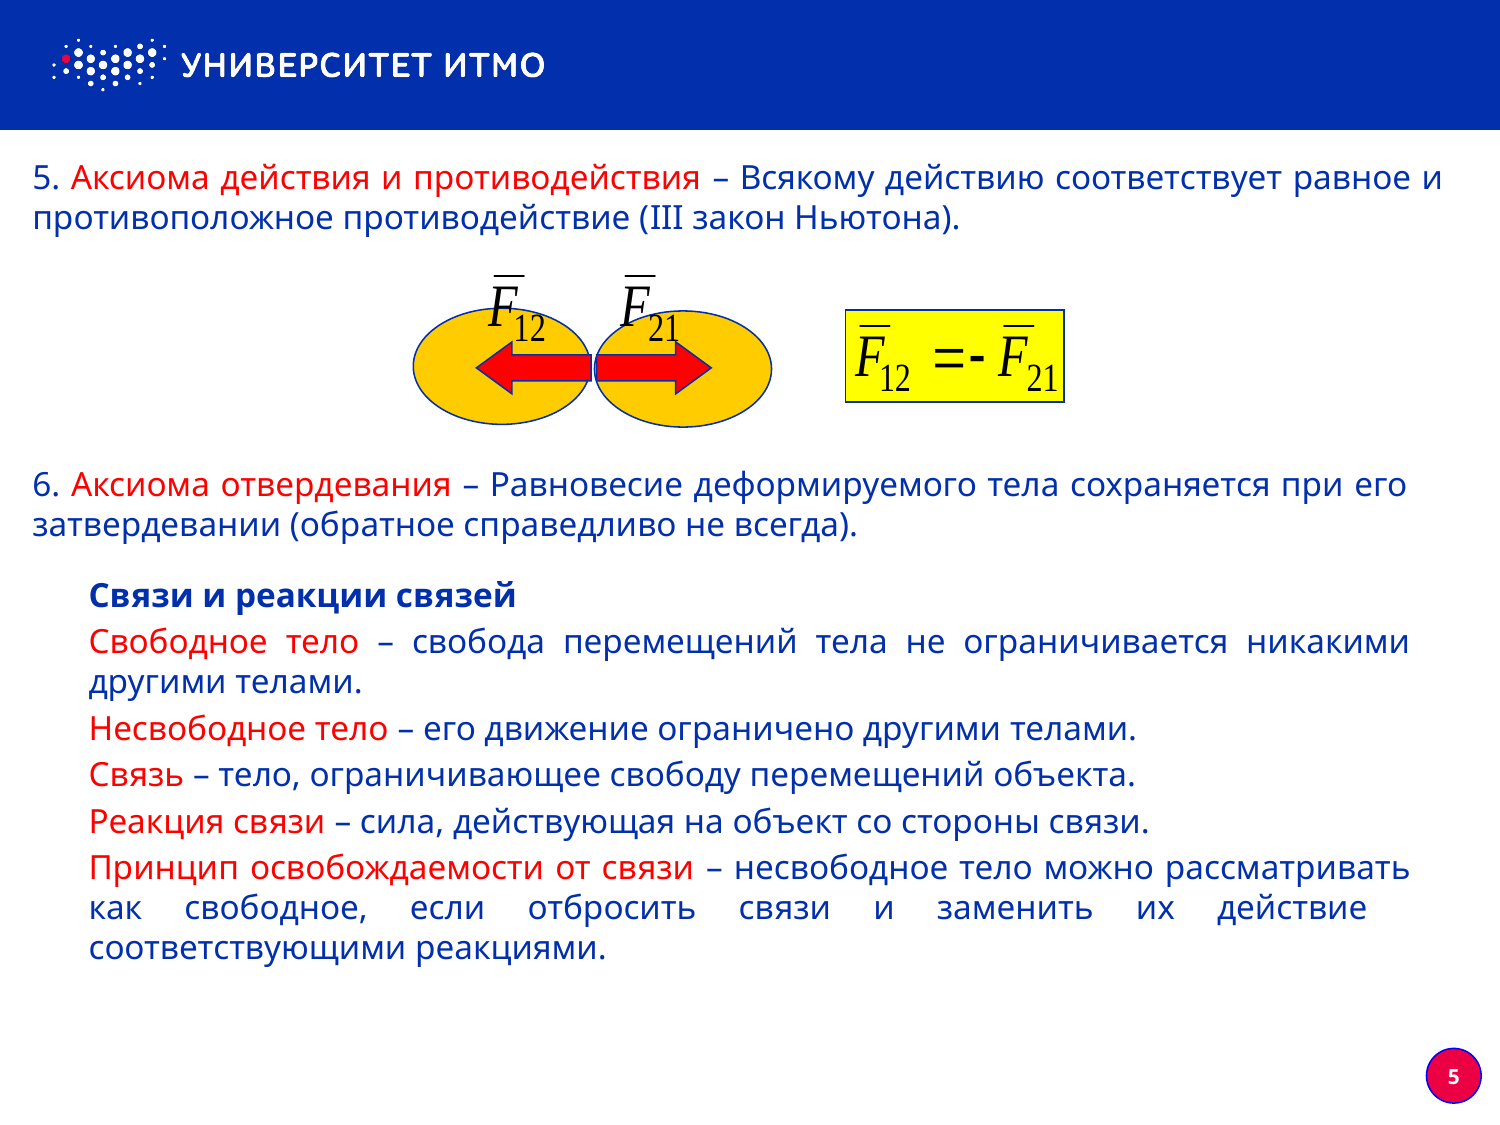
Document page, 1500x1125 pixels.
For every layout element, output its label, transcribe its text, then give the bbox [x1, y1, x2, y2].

text_box Связи и реакции связей Свободное тело – свобода перемещений тела не ограничивается никакими другими телами. Несвободное тело – его движение ограничено другими телами. Связь – тело, ограничивающее свободу перемещений объекта. Реакция связи – сила, действующая на объект со стороны связи. Принцип освобождаемости от связи – несвободное тело можно рассматривать как свободное, если отбросить связи и заменить их действие соответствующими реакциями. [17, 574, 1427, 953]
text_box 6. Аксиома отвердевания – Равновесие деформируемого тела сохраняется при его затвердевании (обратное справедливо не всегда). [17, 456, 1424, 551]
picture [0, 0, 596, 130]
text_box 5 [1426, 1048, 1482, 1104]
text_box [413, 261, 1064, 428]
text_box 5. Аксиома действия и противодействия – Всякому действию соответствует равное и противоположное противодействие (III закон Ньютона). [17, 148, 1459, 244]
